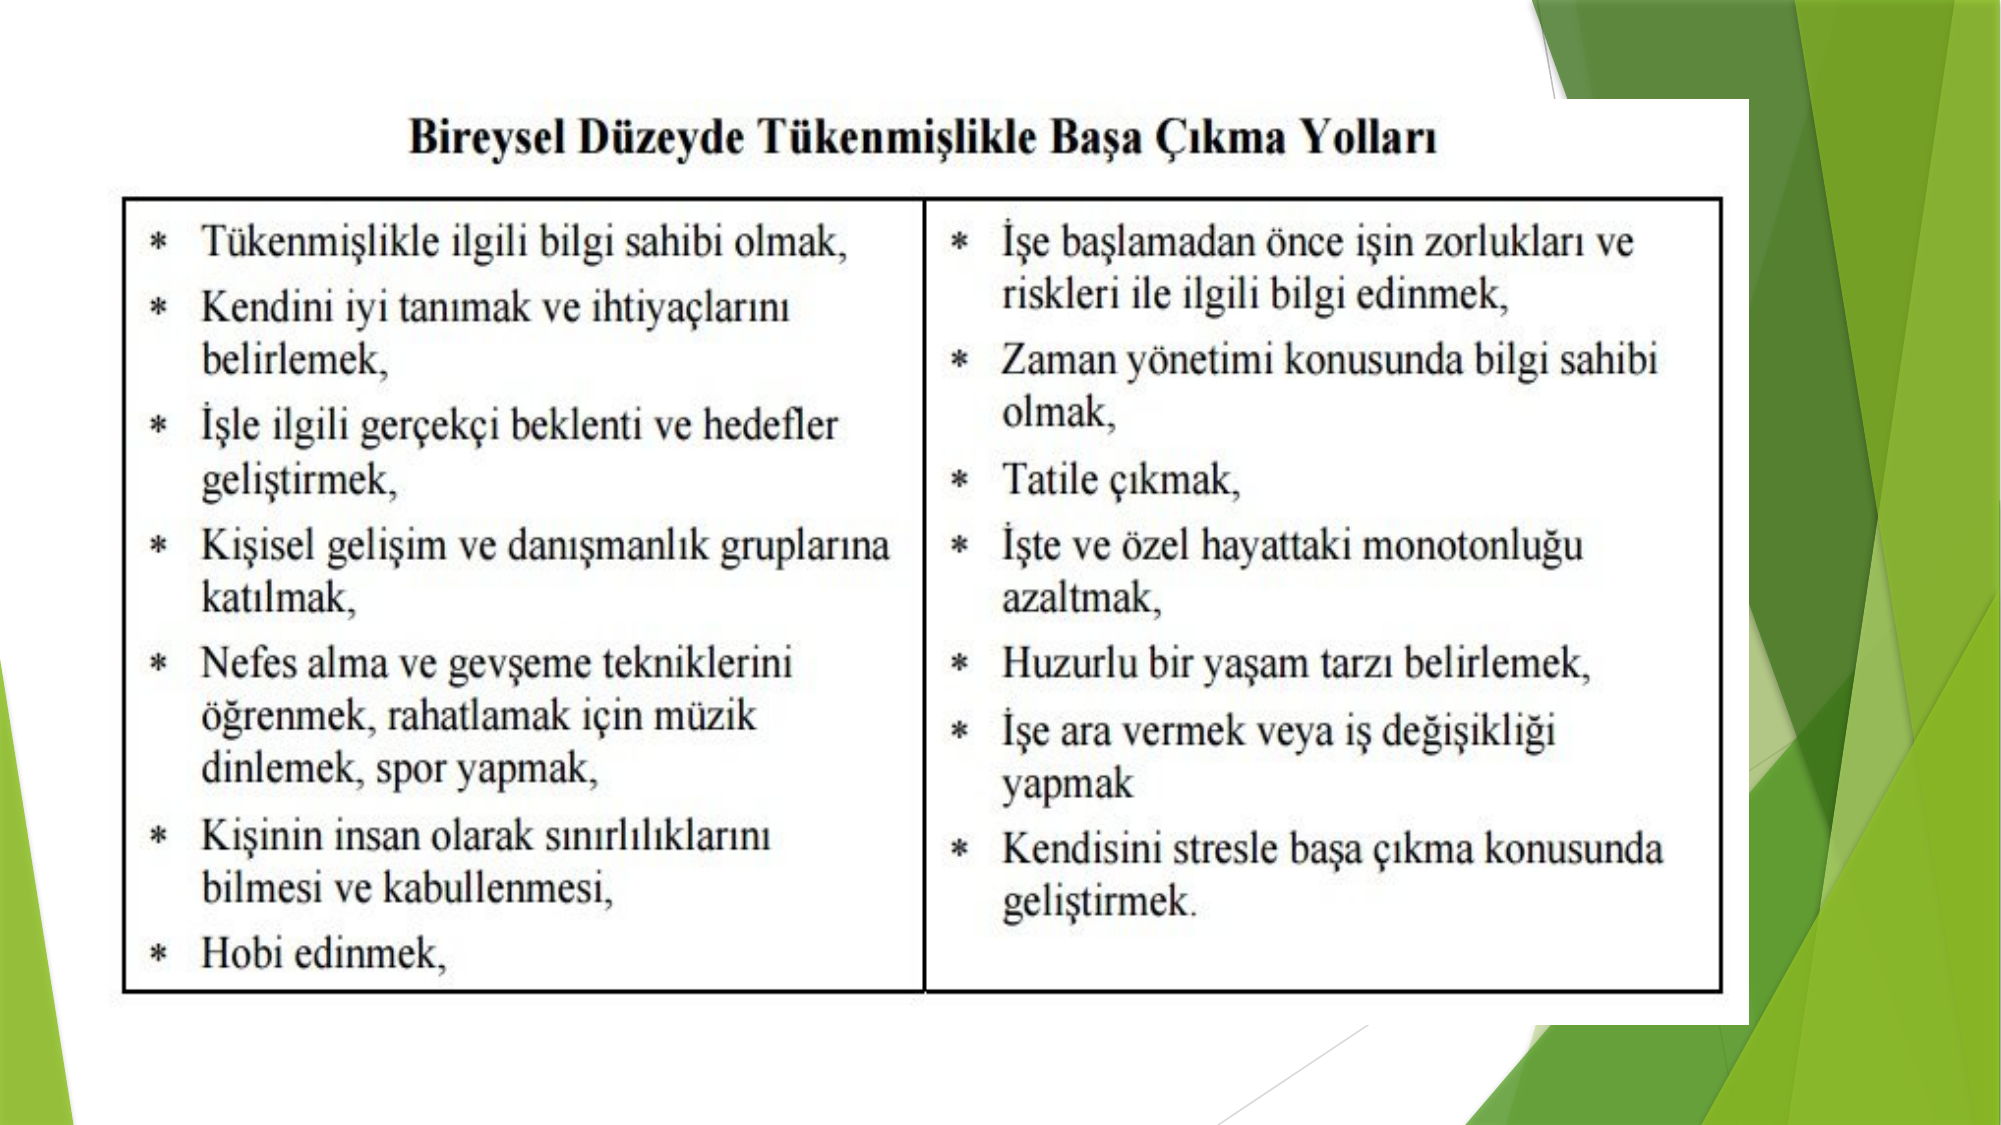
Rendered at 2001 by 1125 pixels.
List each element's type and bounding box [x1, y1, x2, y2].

list [93, 99, 1750, 1026]
